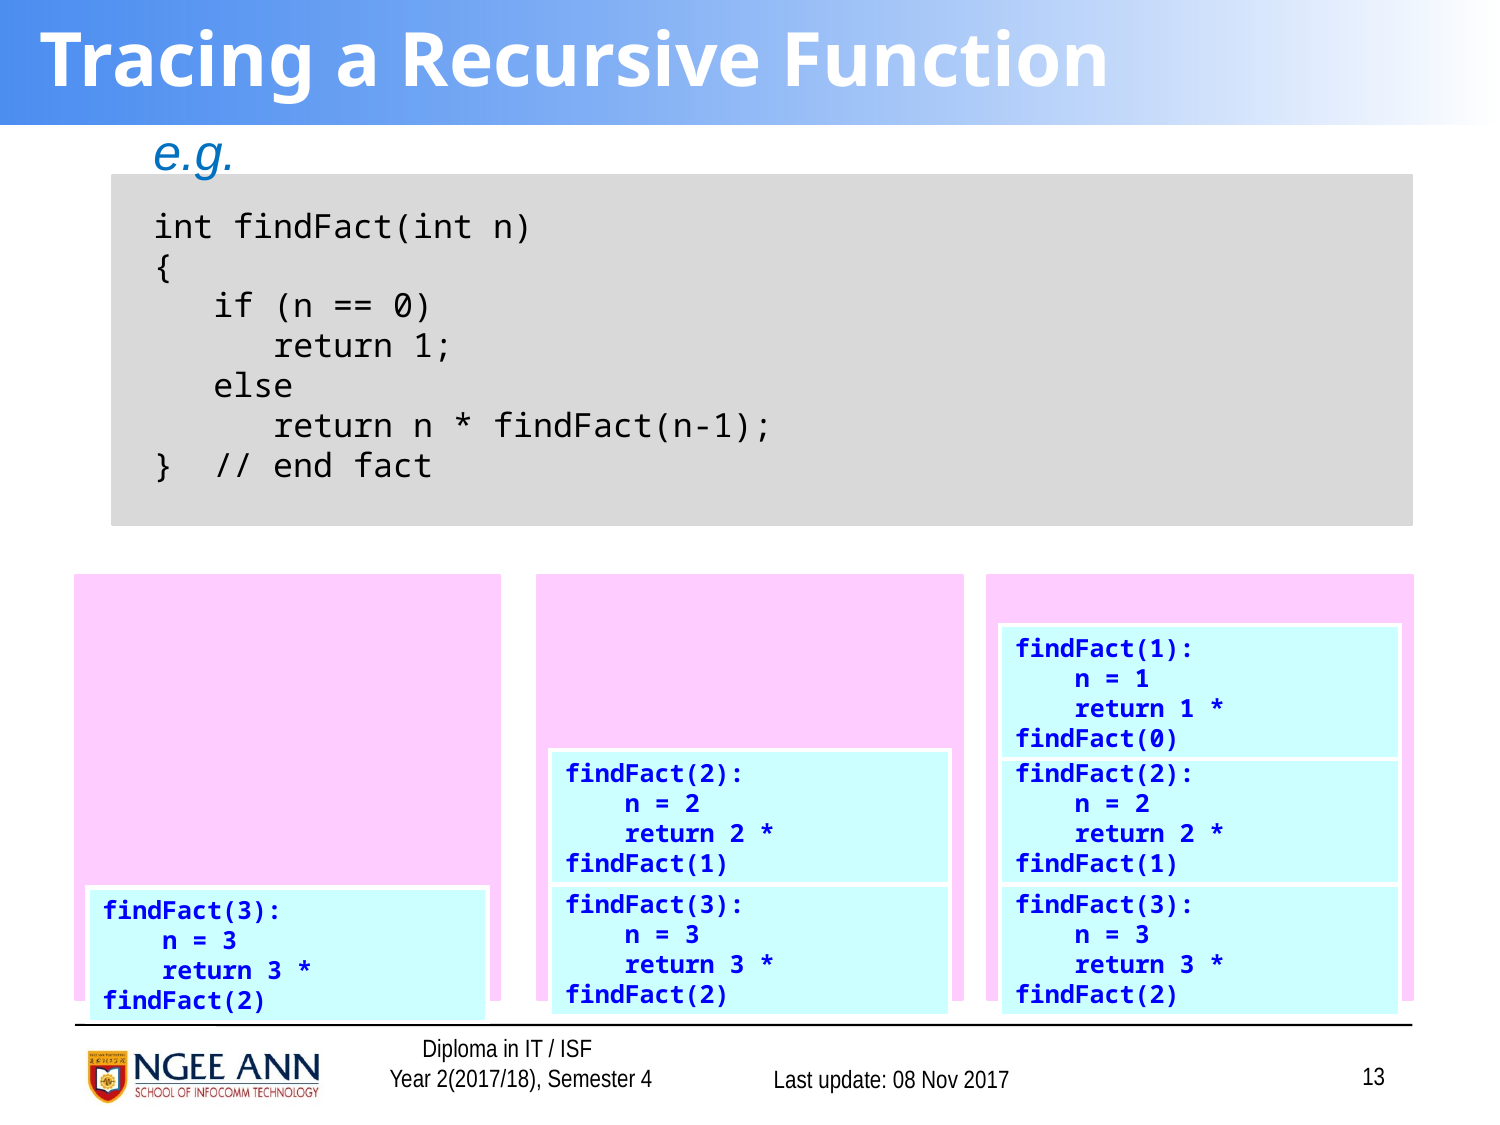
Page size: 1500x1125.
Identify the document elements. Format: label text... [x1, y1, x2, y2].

text_box findFact(2): n = 2 return 2 * findFact(1) [999, 760, 1400, 885]
text_box findFact(2): n = 2 return 2 * findFact(1) [549, 749, 950, 885]
text_box e.g. int findFact(int n) { if (n == 0) return 1; else return n * findFact(n-1); } // end fact [62, 112, 1438, 662]
text_box [537, 662, 963, 1000]
picture [62, 1028, 344, 1125]
text_box [75, 662, 500, 1000]
text_box [987, 662, 999, 1000]
text_box findFact(1): n = 1 return 1 * findFact(0) [999, 624, 1400, 760]
text_box [1400, 662, 1413, 1000]
title Tracing a Recursive Function [23, 0, 1500, 115]
text_box findFact(3): n = 3 return 3 * findFact(2) [999, 885, 1400, 1016]
text_box findFact(3): n = 3 return 3 * findFact(2) [549, 885, 950, 1016]
text_box findFact(3): n = 3 return 3 * findFact(2) [87, 887, 488, 1022]
